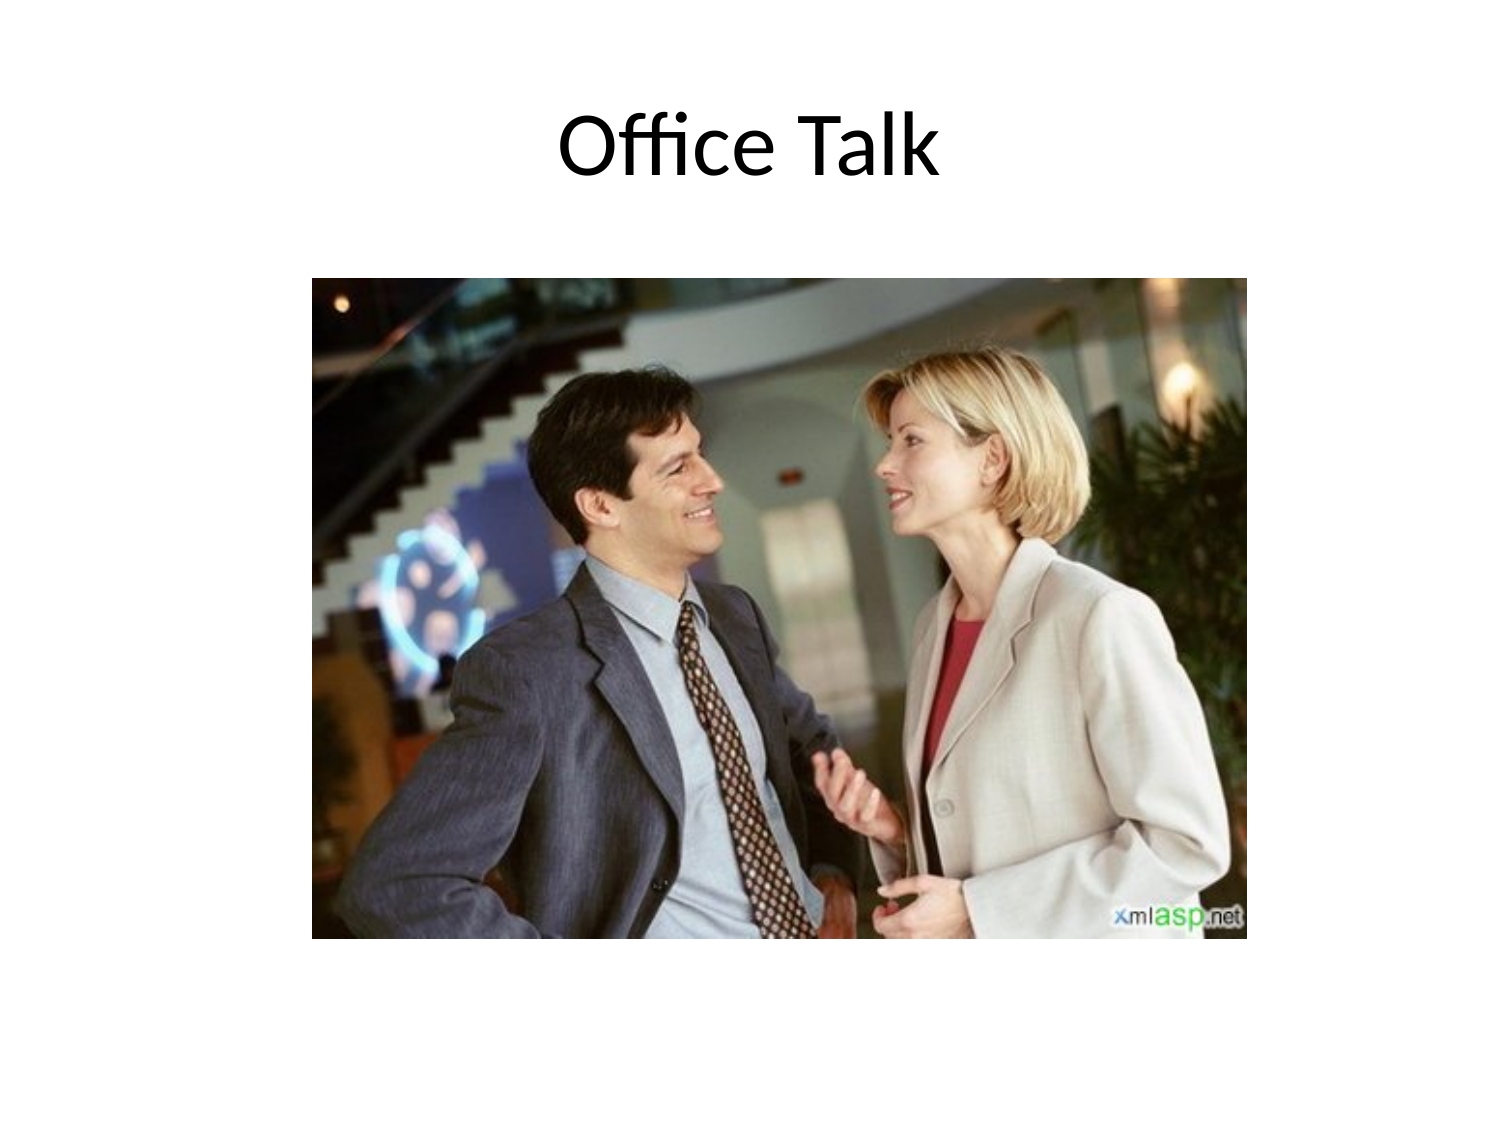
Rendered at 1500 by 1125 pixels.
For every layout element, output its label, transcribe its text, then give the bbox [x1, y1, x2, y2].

picture [312, 278, 1247, 939]
title Office Talk [75, 45, 1425, 233]
